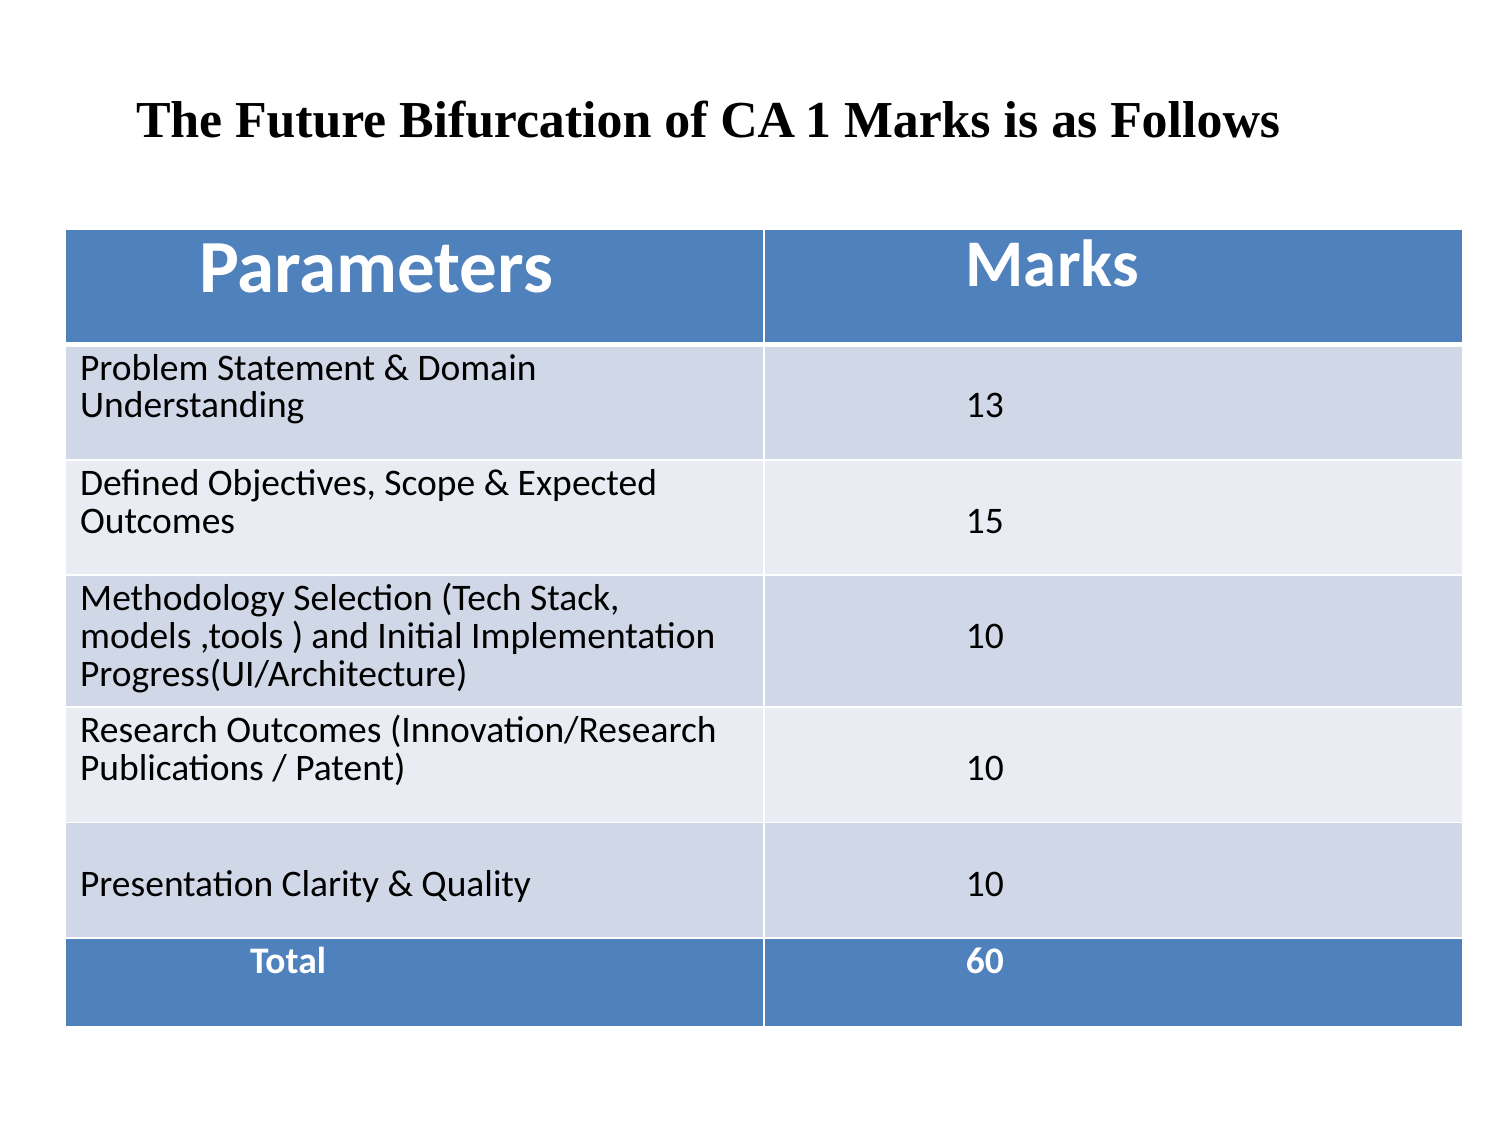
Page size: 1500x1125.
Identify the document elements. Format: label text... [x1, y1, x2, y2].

table_cell 10 [765, 708, 1462, 822]
table_cell Presentation Clarity & Quality [66, 823, 763, 937]
table_cell Methodology Selection (Tech Stack, models ,tools ) and Initial Implementation Progress(UI/Architecture) [66, 576, 763, 706]
title The Future Bifurcation of CA 1 Marks is as Follows [0, 26, 1418, 157]
table_header 60 [765, 939, 1462, 1026]
table_cell 10 [765, 576, 1462, 706]
table_cell 13 [765, 347, 1462, 459]
table_header Marks [765, 230, 1462, 342]
table_cell Problem Statement & Domain Understanding [66, 347, 763, 459]
table_cell 15 [765, 461, 1462, 574]
table_header Total [66, 939, 763, 1026]
table_cell Defined Objectives, Scope & Expected Outcomes [66, 461, 763, 574]
table_cell 10 [765, 823, 1462, 937]
table_header Parameters [66, 230, 763, 342]
table_cell Research Outcomes (Innovation/Research Publications / Patent) [66, 708, 763, 822]
